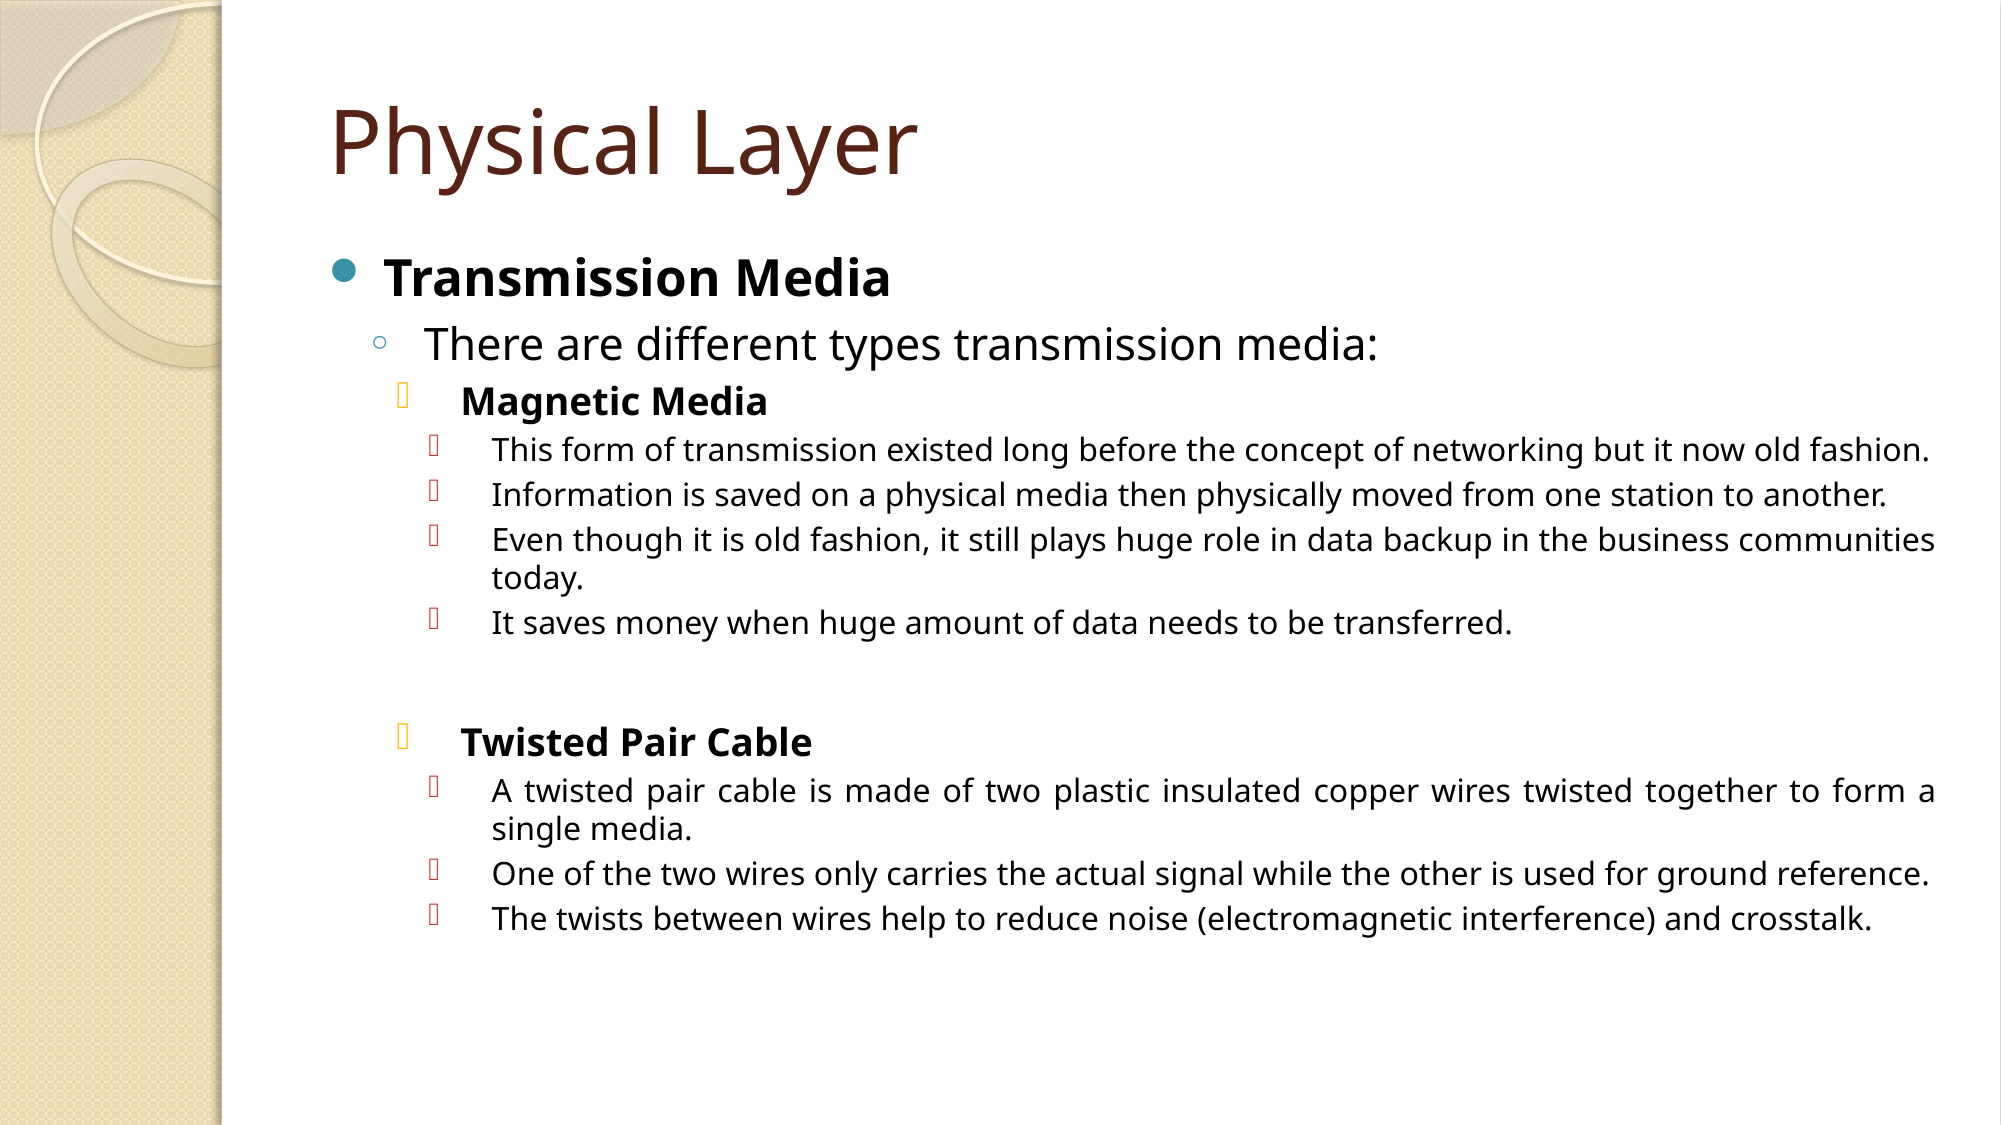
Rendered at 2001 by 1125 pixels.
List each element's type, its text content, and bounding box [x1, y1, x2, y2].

title Physical Layer [313, 45, 1954, 233]
list Transmission Media There are different types transmission media: Magnetic Media This form of transmission existed long before the concept of networking but it now old fashion. Information is saved on a physical media then physically moved from one station to another. Even though it is old fashion, it still plays huge role in data backup in the business communities today. It saves money when huge amount of data needs to be transferred. Twisted Pair Cable A twisted pair cable is made of two plastic insulated copper wires twisted together to form a single media. One of the two wires only carries the actual signal while the other is used for ground reference. The twists between wires help to reduce noise (electromagnetic interference) and crosstalk. [313, 237, 1954, 1025]
